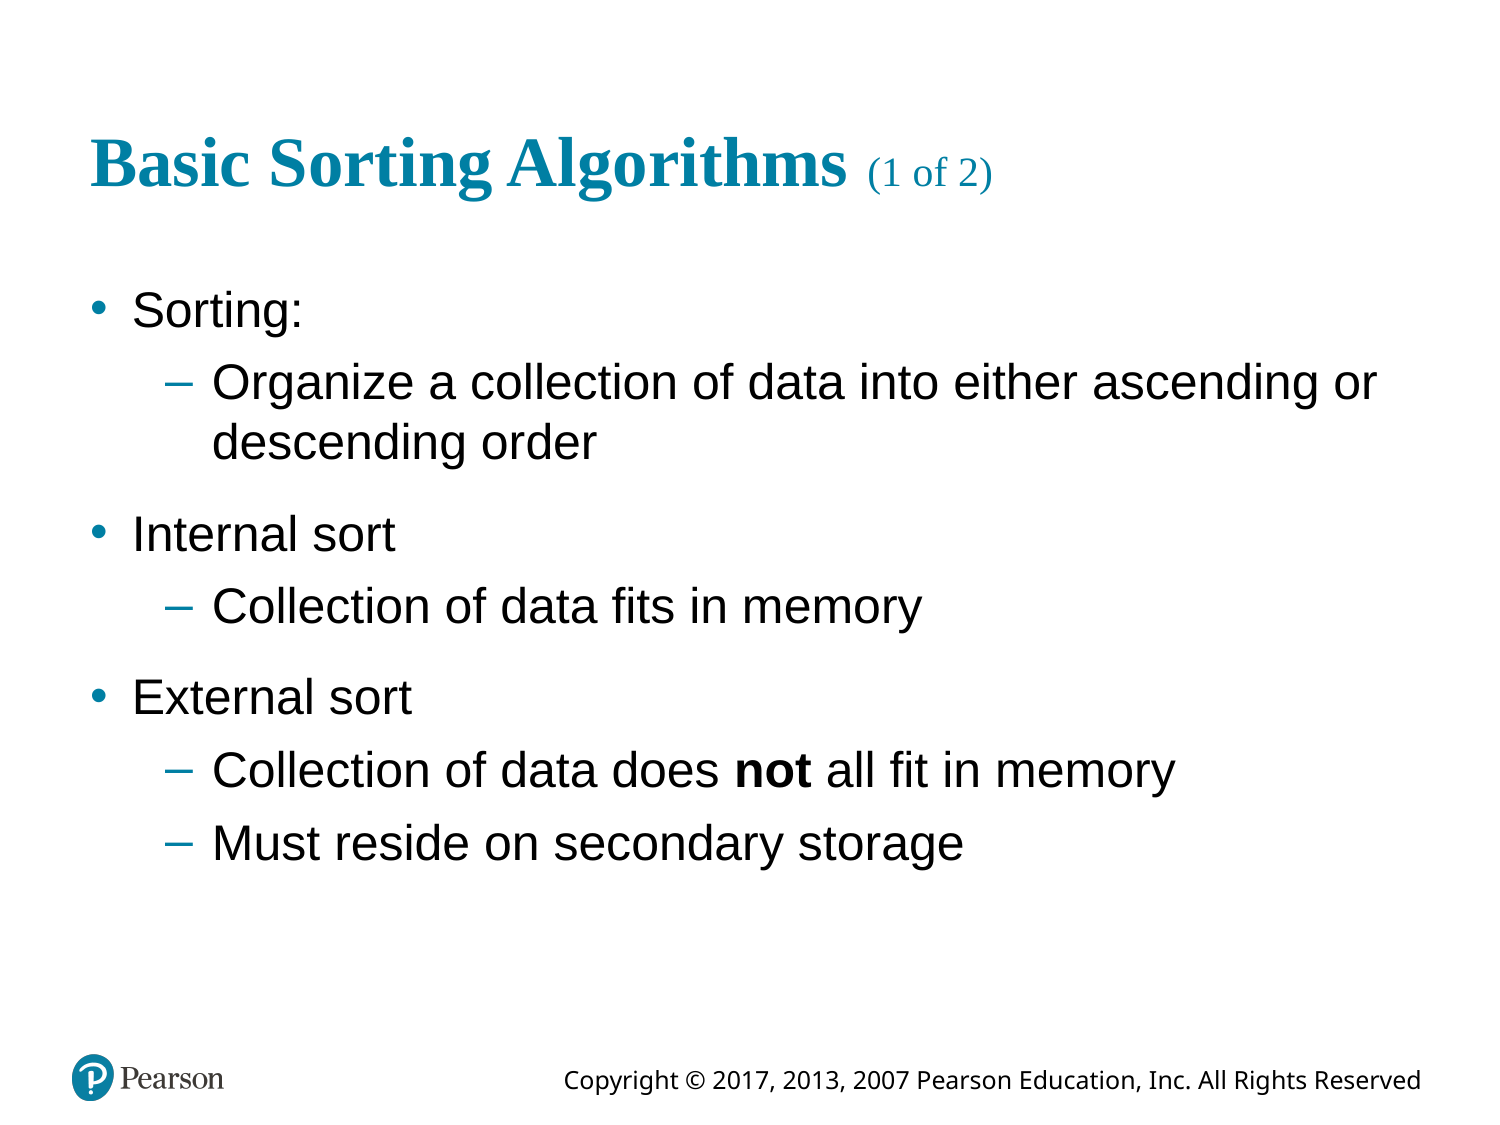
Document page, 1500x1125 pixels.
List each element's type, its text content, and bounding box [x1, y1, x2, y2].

picture [98, 1054, 224, 1101]
picture [72, 1054, 88, 1070]
title Basic Sorting Algorithms (1 of 2) [75, 35, 1425, 216]
picture [80, 1063, 106, 1088]
picture [72, 1087, 83, 1101]
list Sorting: Organize a collection of data into either ascending or descending order Internal sort Collection of data fits in memory External sort Collection of data does not all fit in memory Must reside on secondary storage [75, 262, 1425, 1001]
